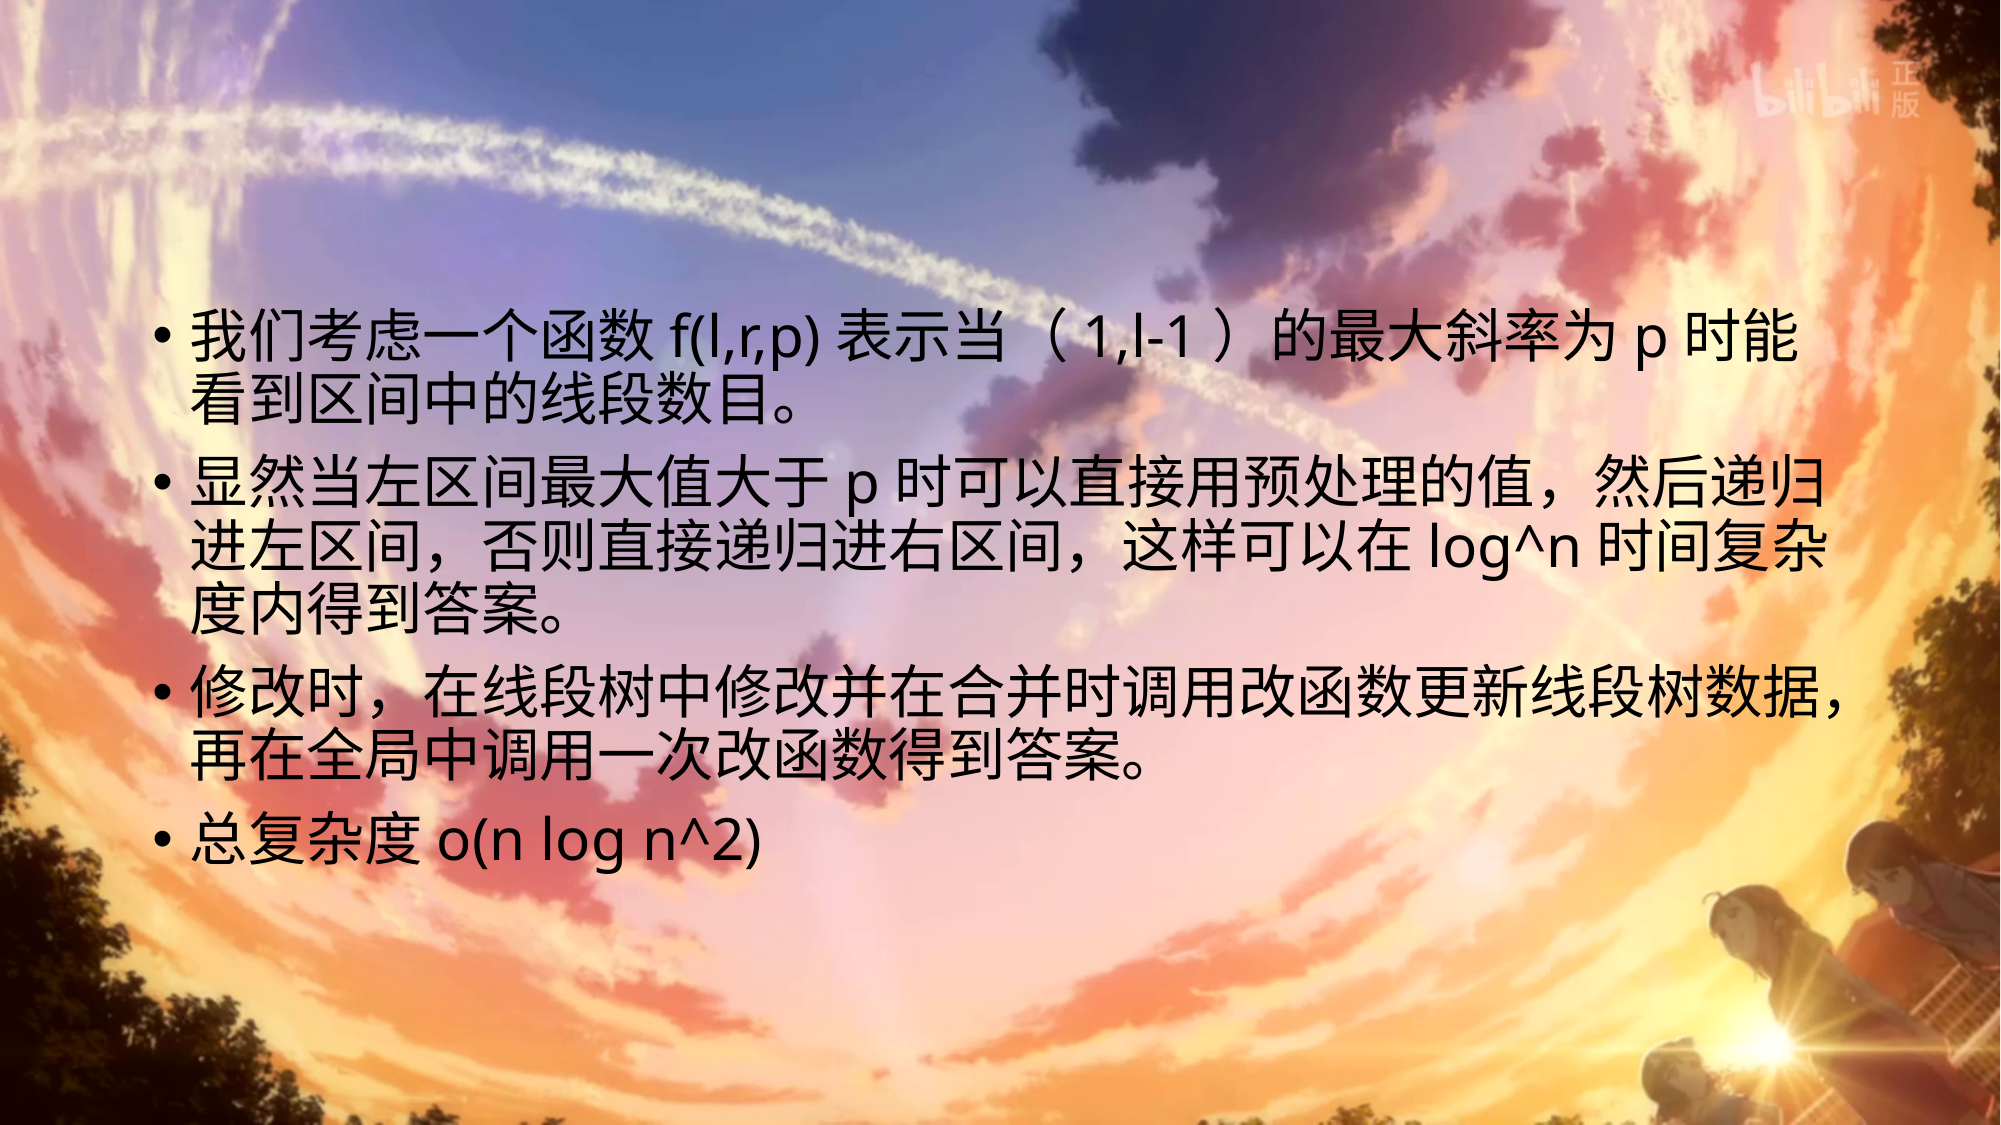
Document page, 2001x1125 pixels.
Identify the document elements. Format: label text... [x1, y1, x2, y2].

picture [0, 0, 2001, 1125]
list 我们考虑一个函数f(l,r,p)表示当（1,l-1）的最大斜率为p时能看到区间中的线段数目。 显然当左区间最大值大于p时可以直接用预处理的值，然后递归进左区间，否则直接递归进右区间，这样可以在log^n时间复杂度内得到答案。 修改时，在线段树中修改并在合并时调用改函数更新线段树数据，再在全局中调用一次改函数得到答案。 总复杂度o(n log n^2) [137, 299, 1863, 1014]
